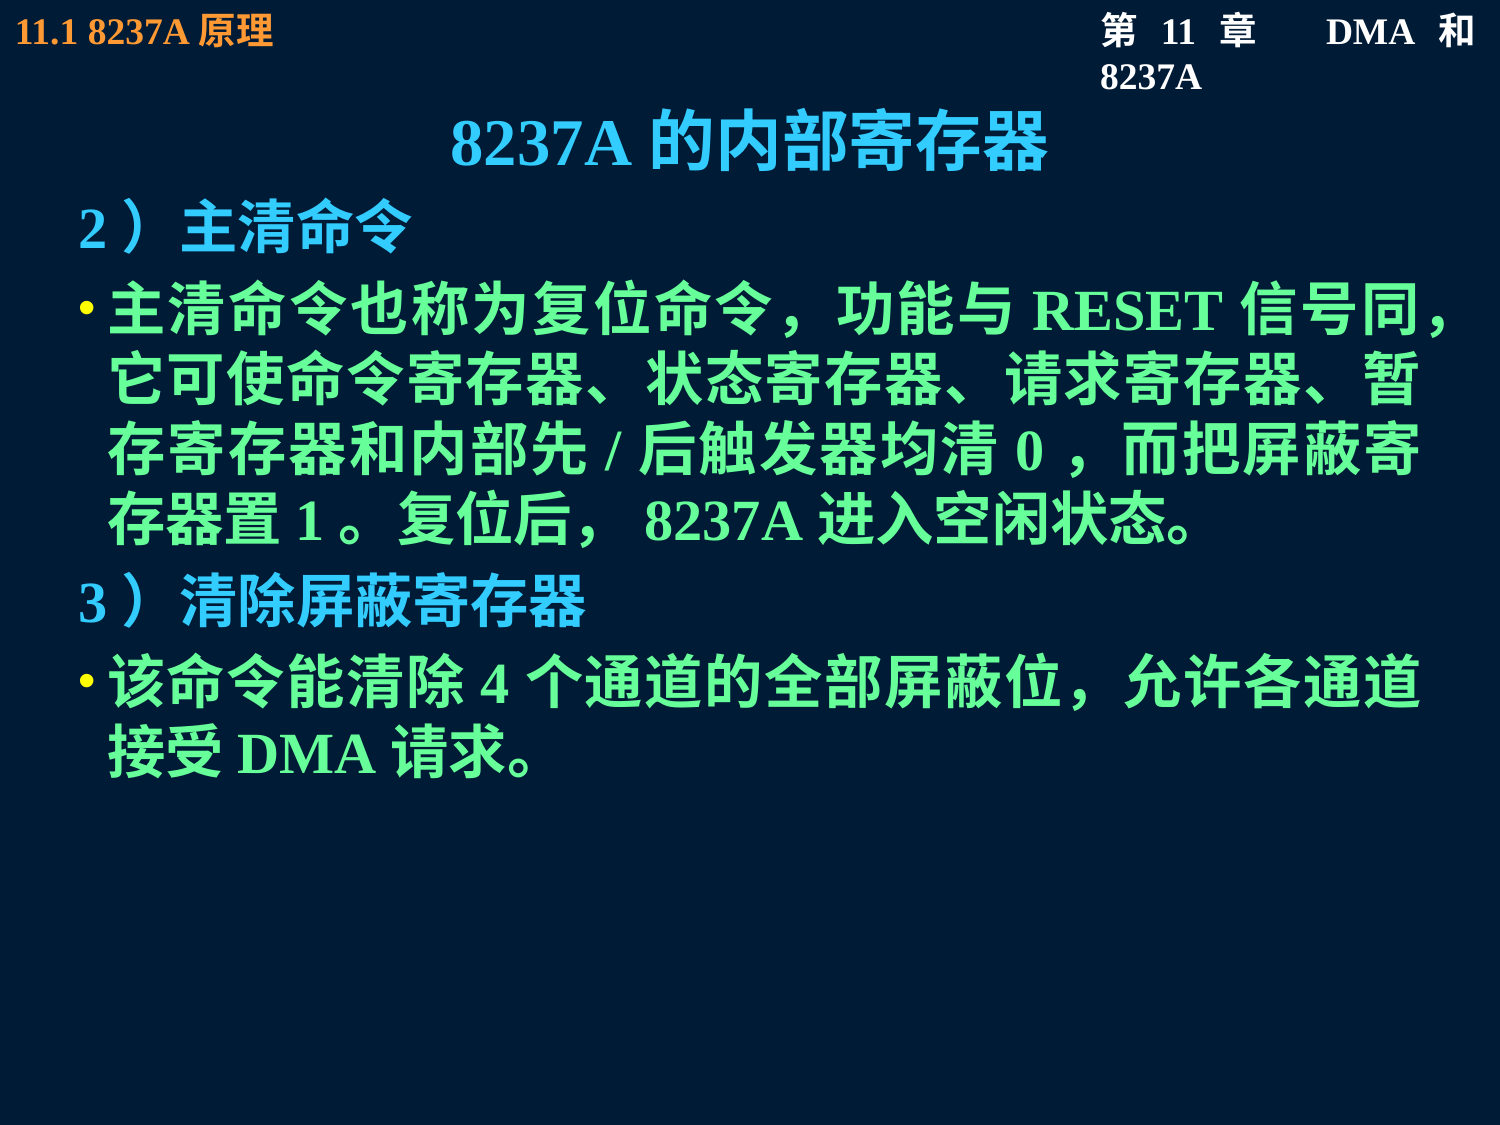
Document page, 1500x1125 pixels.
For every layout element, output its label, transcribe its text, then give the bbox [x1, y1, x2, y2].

list 2）主清命令 主清命令也称为复位命令，功能与RESET信号同，它可使命令寄存器、状态寄存器、请求寄存器、暂存寄存器和内部先/后触发器均清0，而把屏蔽寄存器置1。复位后，8237A进入空闲状态。 3）清除屏蔽寄存器 该命令能清除4个通道的全部屏蔽位，允许各通道接受DMA请求。 [63, 183, 1437, 1065]
title 8237A的内部寄存器 [75, 45, 1425, 183]
